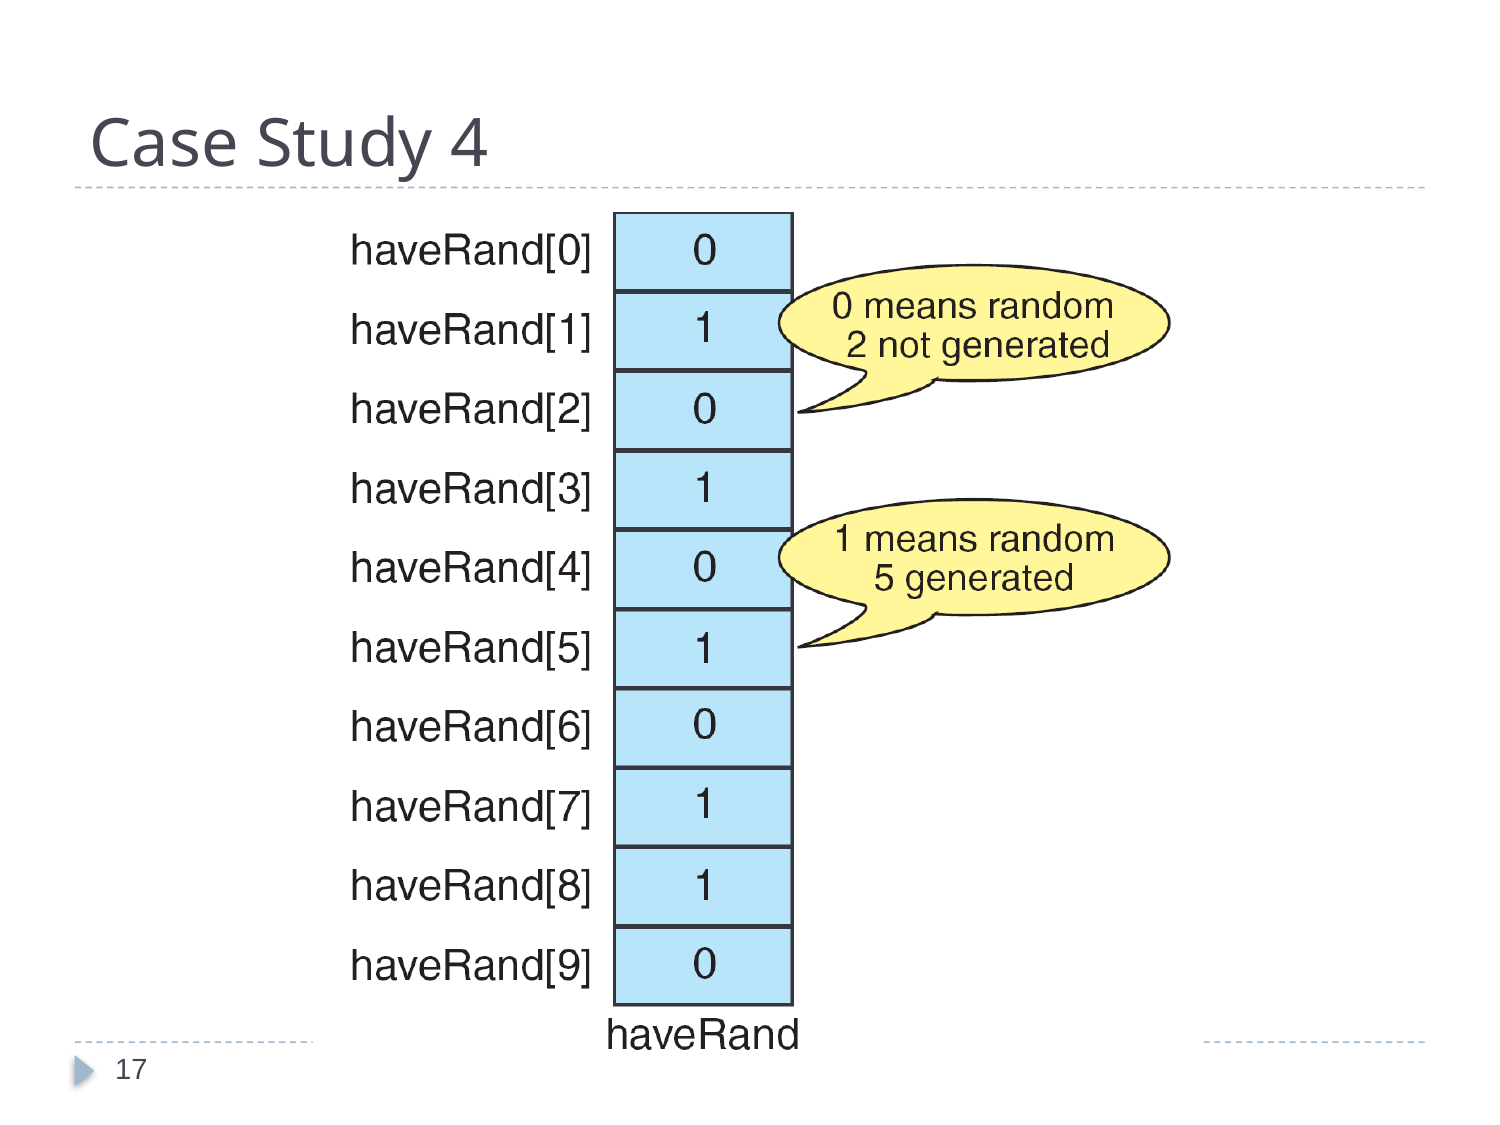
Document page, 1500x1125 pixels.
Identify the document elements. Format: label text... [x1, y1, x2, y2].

slide_number 17 [100, 1042, 426, 1103]
picture [312, 211, 1201, 1076]
title Case Study 4 [75, 24, 1425, 188]
